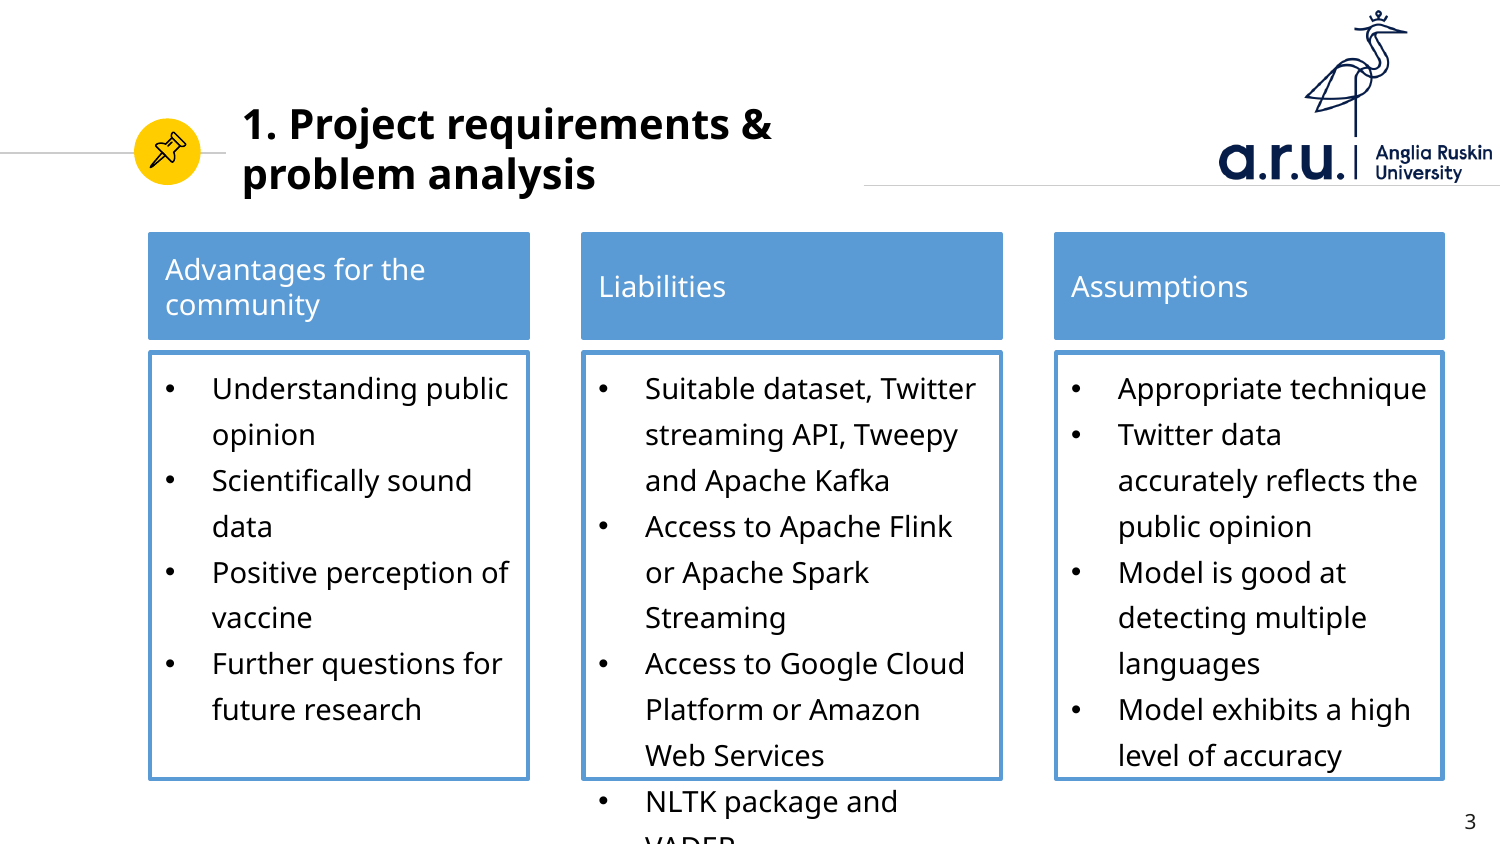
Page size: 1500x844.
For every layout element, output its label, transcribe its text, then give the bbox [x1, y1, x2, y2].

text_box Understanding public opinion Scientifically sound data Positive perception of vaccine Further questions for future research [148, 350, 530, 781]
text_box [150, 132, 186, 168]
text_box Suitable dataset, Twitter streaming API, Tweepy and Apache Kafka Access to Apache Flink or Apache Spark Streaming Access to Google Cloud Platform or Amazon Web Services NLTK package and VADER [581, 350, 1003, 781]
picture [1219, 10, 1492, 183]
title 1. Project requirements & problem analysis [226, 112, 863, 184]
text_box Assumptions [1054, 232, 1445, 340]
text_box Advantages for the community [148, 232, 530, 340]
text_box Liabilities [581, 232, 1003, 340]
slide_number 3 [1401, 779, 1492, 844]
text_box Appropriate technique Twitter data accurately reflects the public opinion Model is good at detecting multiple languages Model exhibits a high level of accuracy [1054, 350, 1445, 781]
